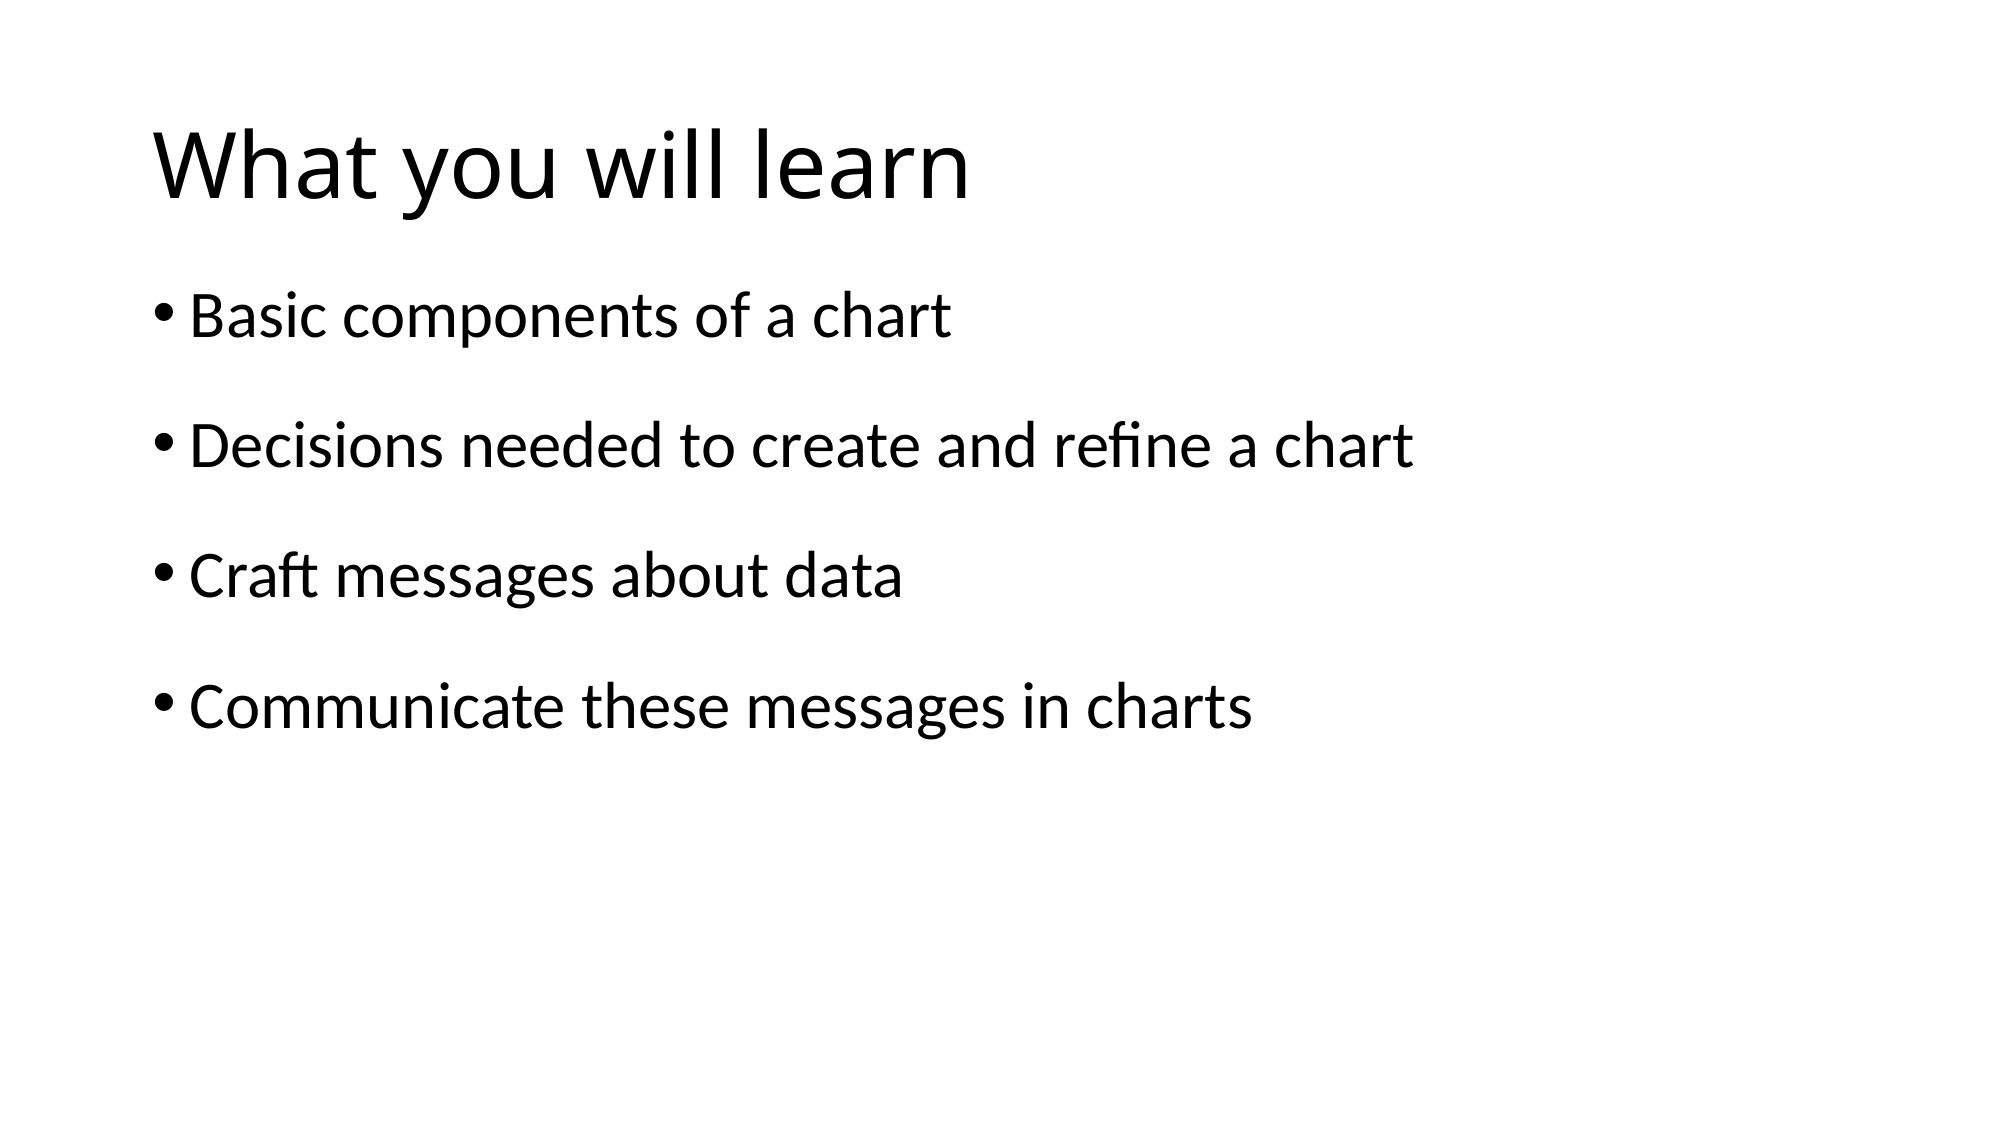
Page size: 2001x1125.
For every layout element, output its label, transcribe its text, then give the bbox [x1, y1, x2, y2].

list Basic components of a chart Decisions needed to create and refine a chart Craft messages about data Communicate these messages in charts [137, 263, 1863, 1032]
title What you will learn [137, 59, 1863, 263]
